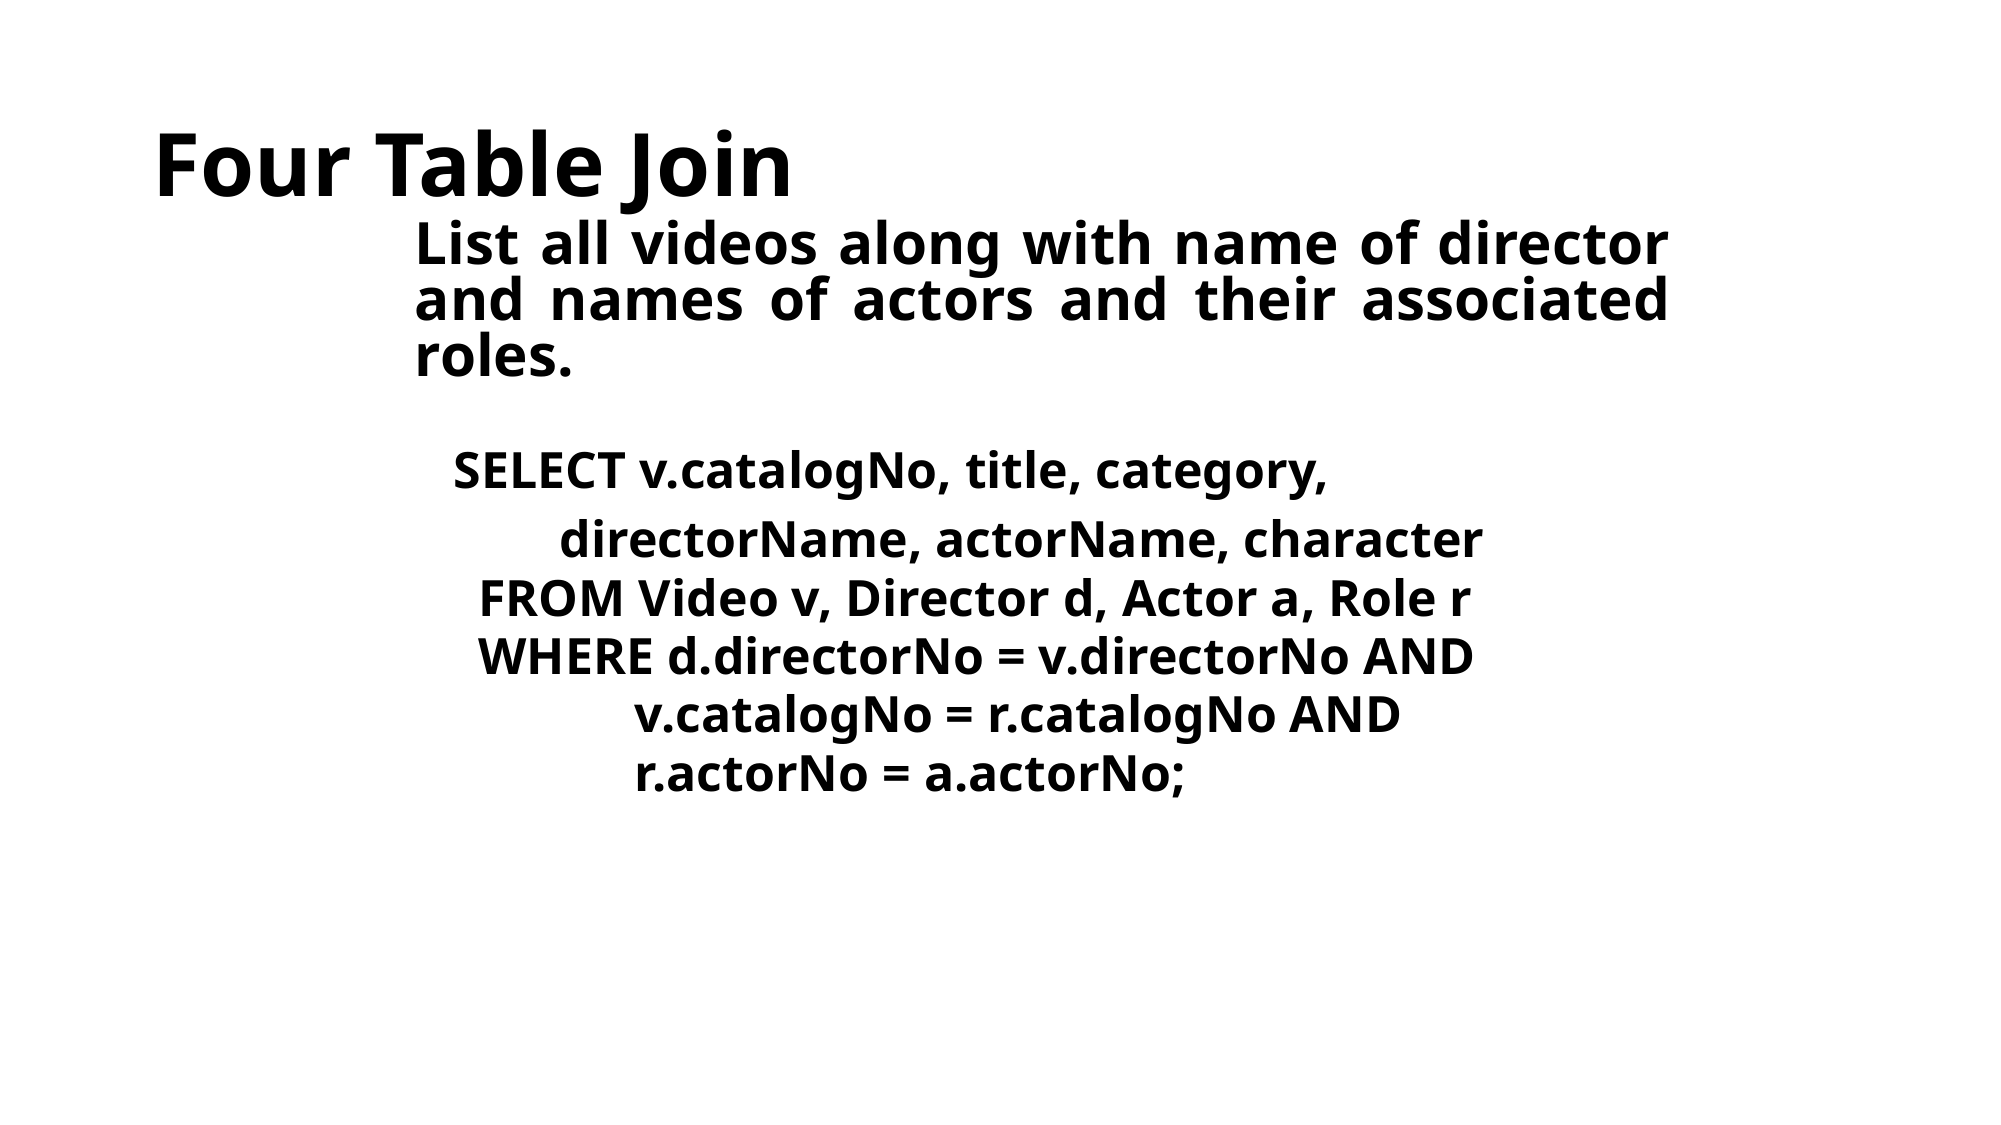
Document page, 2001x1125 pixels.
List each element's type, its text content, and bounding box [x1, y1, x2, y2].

list List all videos along with name of director and names of actors and their associated roles. SELECT v.catalogNo, title, category, directorName, actorName, character FROM Video v, Director d, Actor a, Role r WHERE d.directorNo = v.directorNo AND v.catalogNo = r.catalogNo AND r.actorNo = a.actorNo; [362, 212, 1686, 888]
title Four Table Join [137, 59, 1863, 278]
